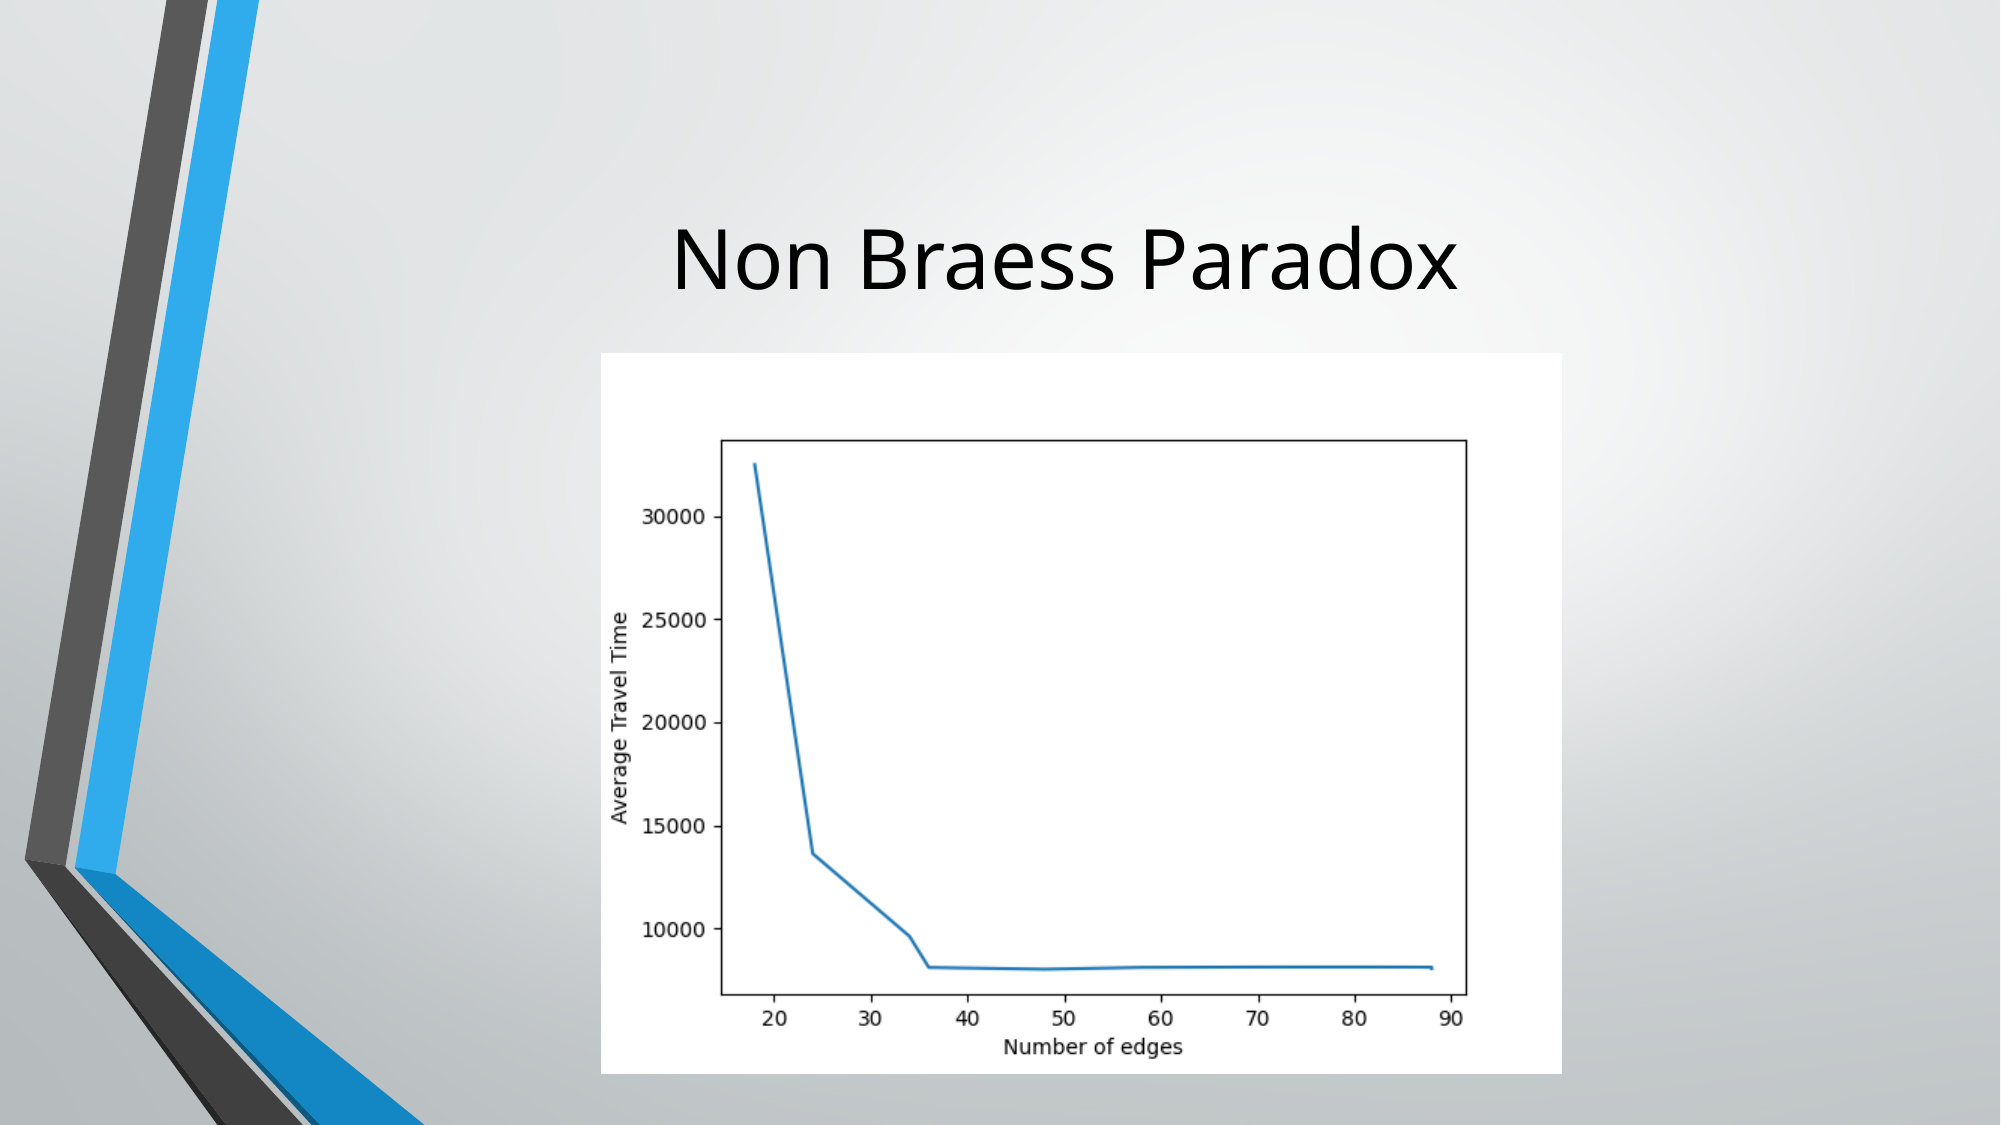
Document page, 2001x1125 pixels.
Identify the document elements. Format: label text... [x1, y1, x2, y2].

title Non Braess Paradox [243, 112, 1887, 400]
picture [601, 353, 1562, 1075]
